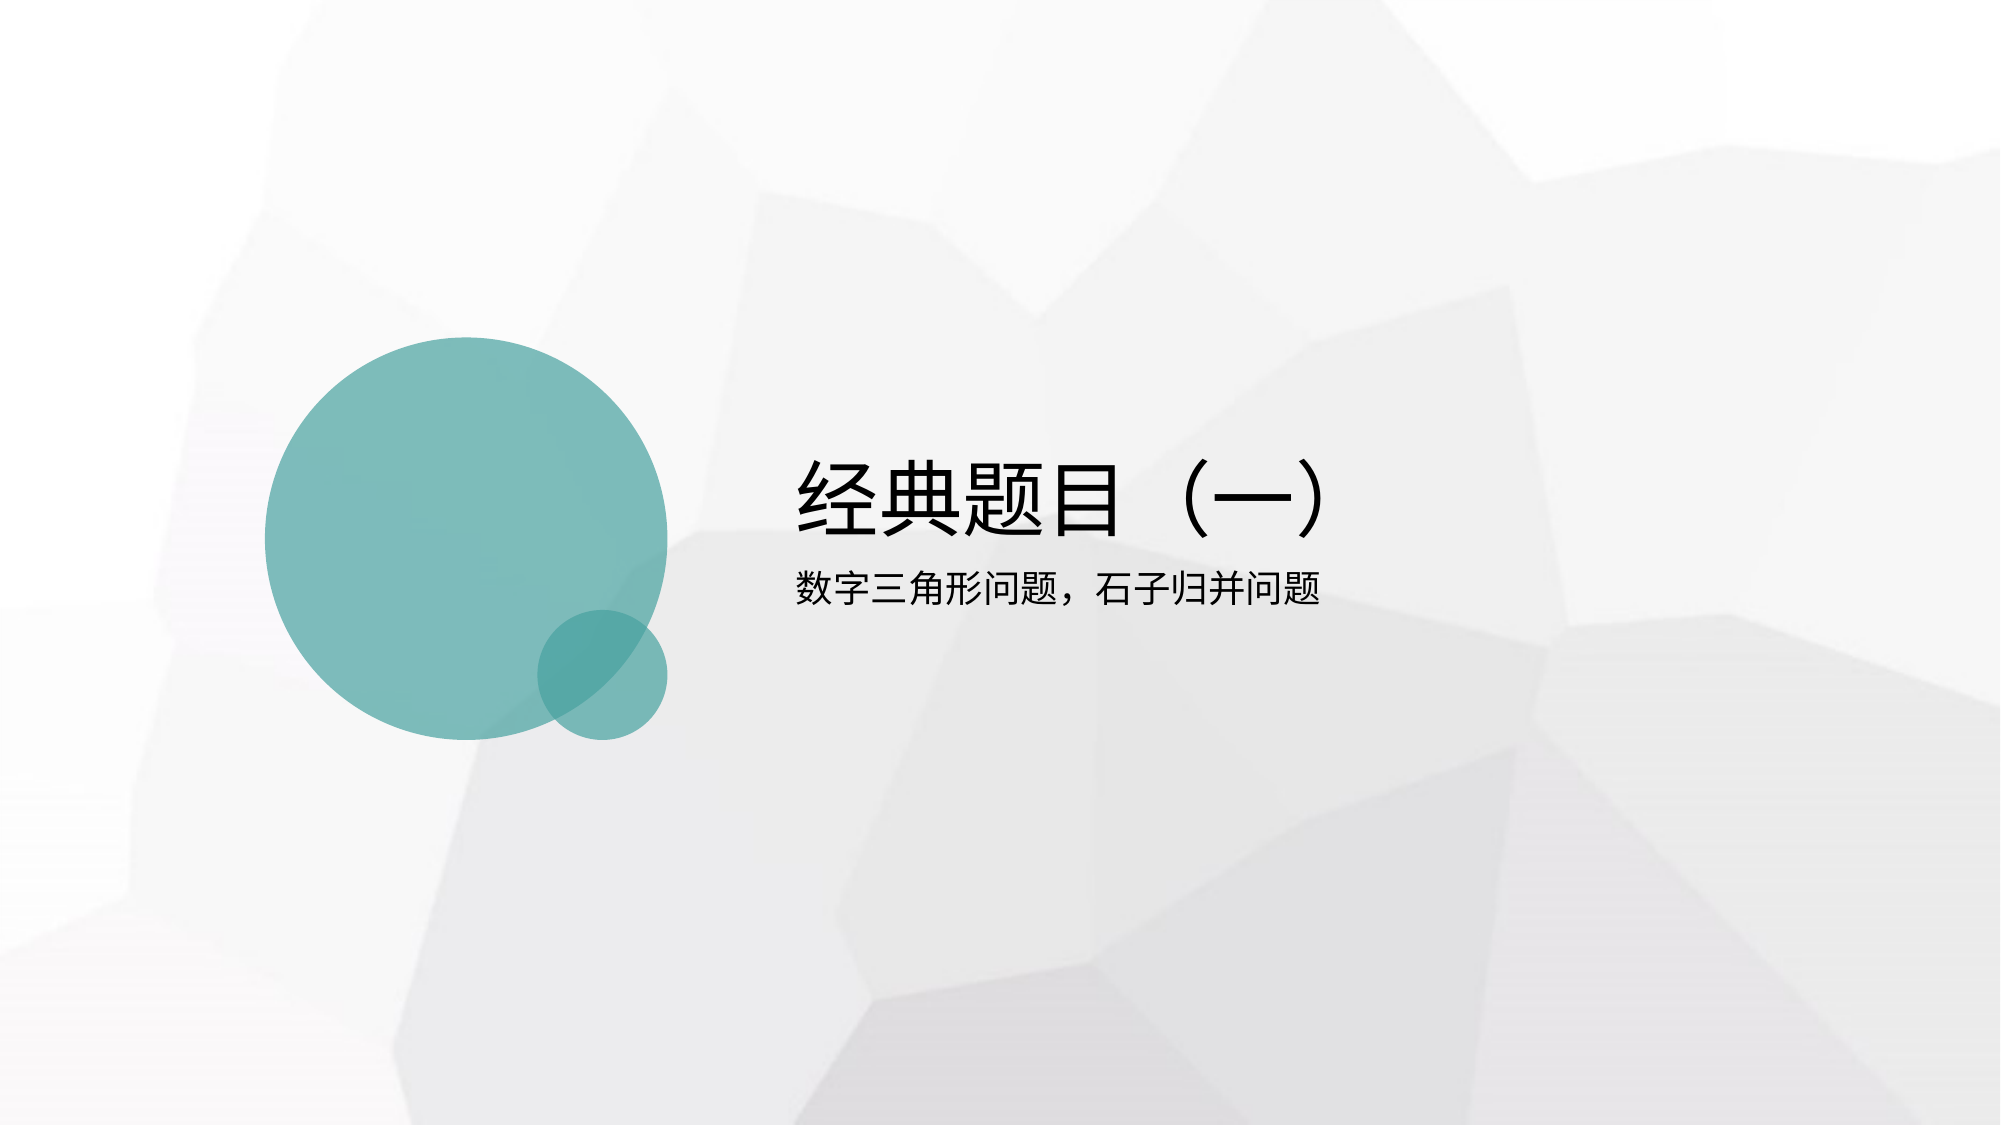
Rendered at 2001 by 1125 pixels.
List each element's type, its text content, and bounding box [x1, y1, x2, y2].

list 数字三角形问题，石子归并问题 [780, 562, 1760, 706]
title 经典题目（一） [780, 385, 1760, 556]
picture [0, 0, 2001, 1125]
